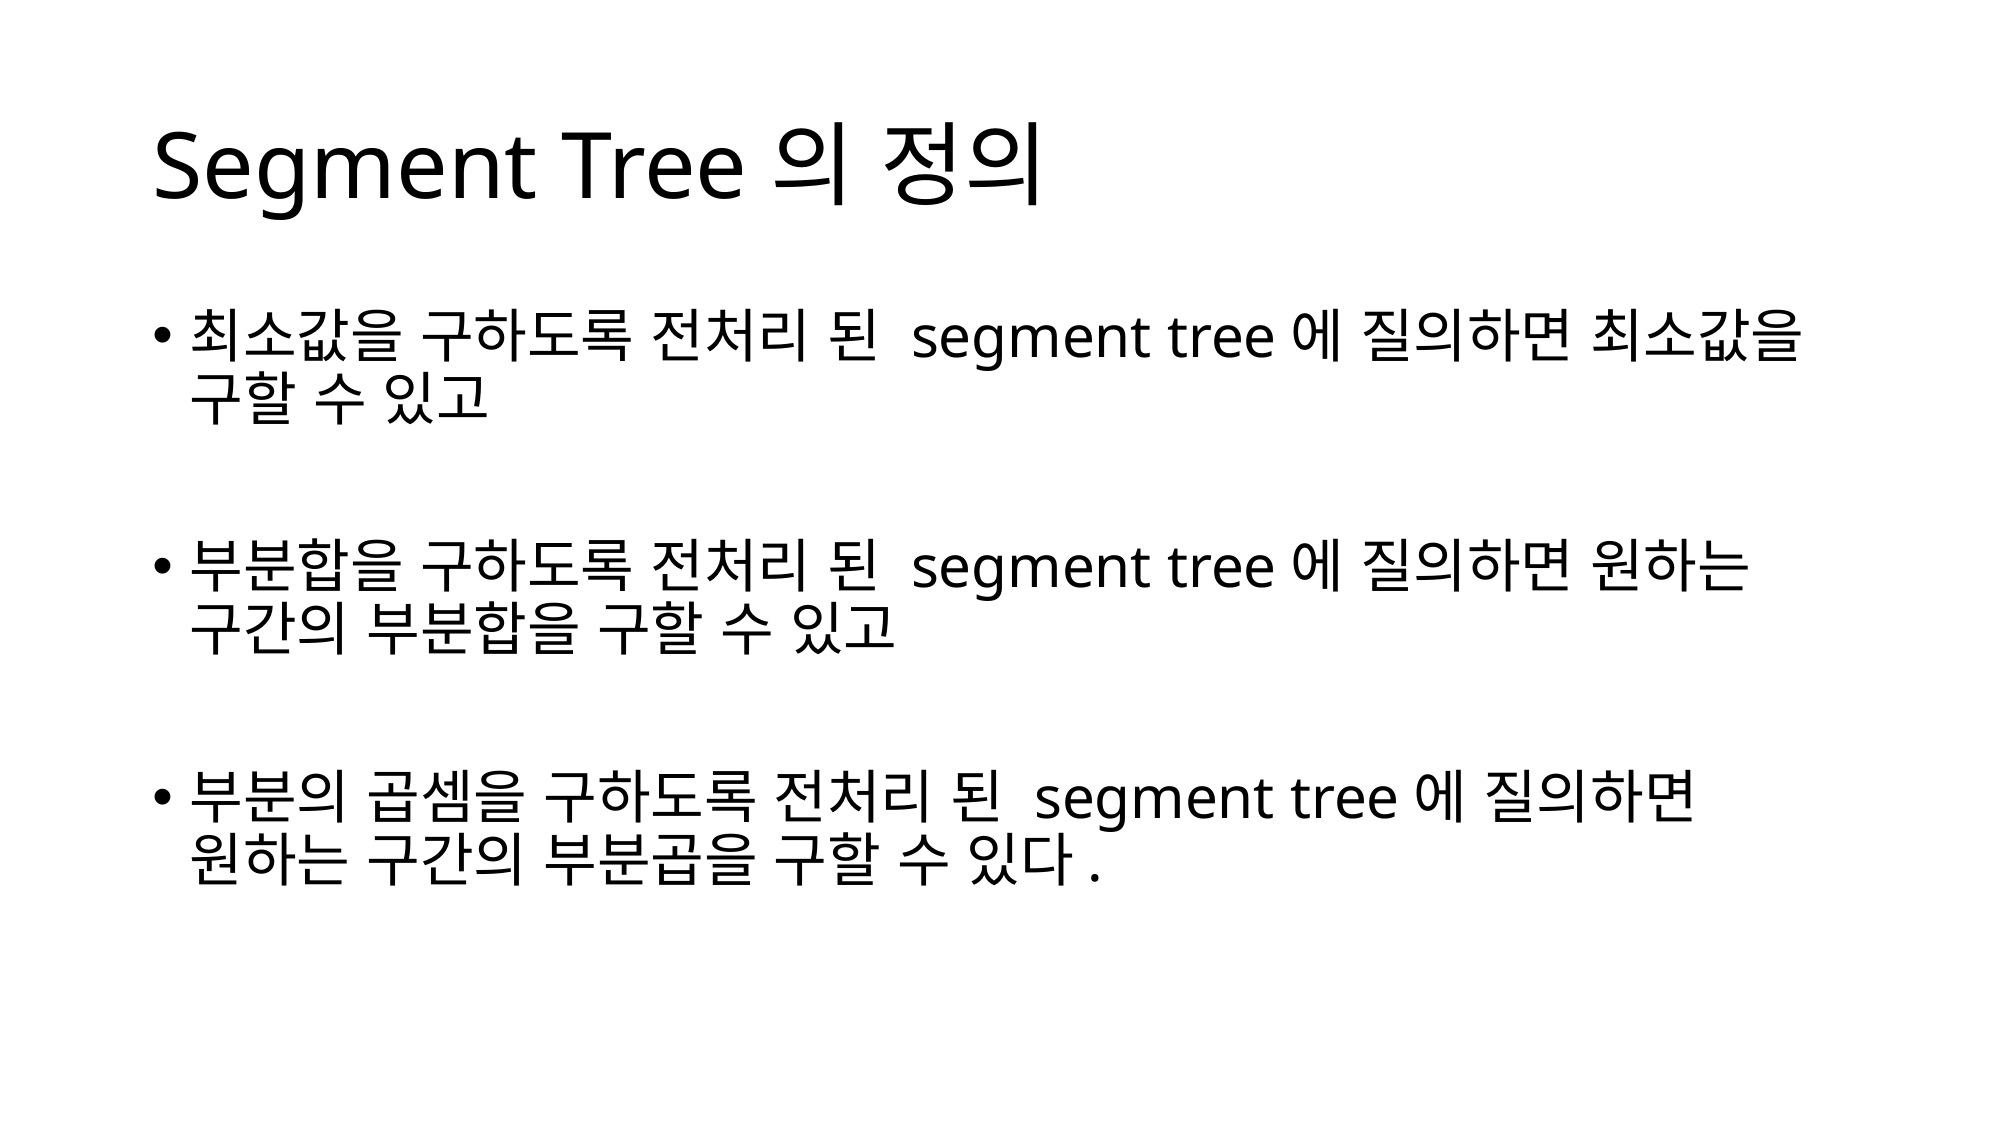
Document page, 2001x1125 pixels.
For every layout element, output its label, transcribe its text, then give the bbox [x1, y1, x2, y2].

list 최소값을 구하도록 전처리 된 segment tree에 질의하면 최소값을 구할 수 있고 부분합을 구하도록 전처리 된 segment tree에 질의하면 원하는 구간의 부분합을 구할 수 있고 부분의 곱셈을 구하도록 전처리 된 segment tree에 질의하면 원하는 구간의 부분곱을 구할 수 있다. [137, 299, 1863, 1014]
title Segment Tree의 정의 [137, 59, 1863, 278]
